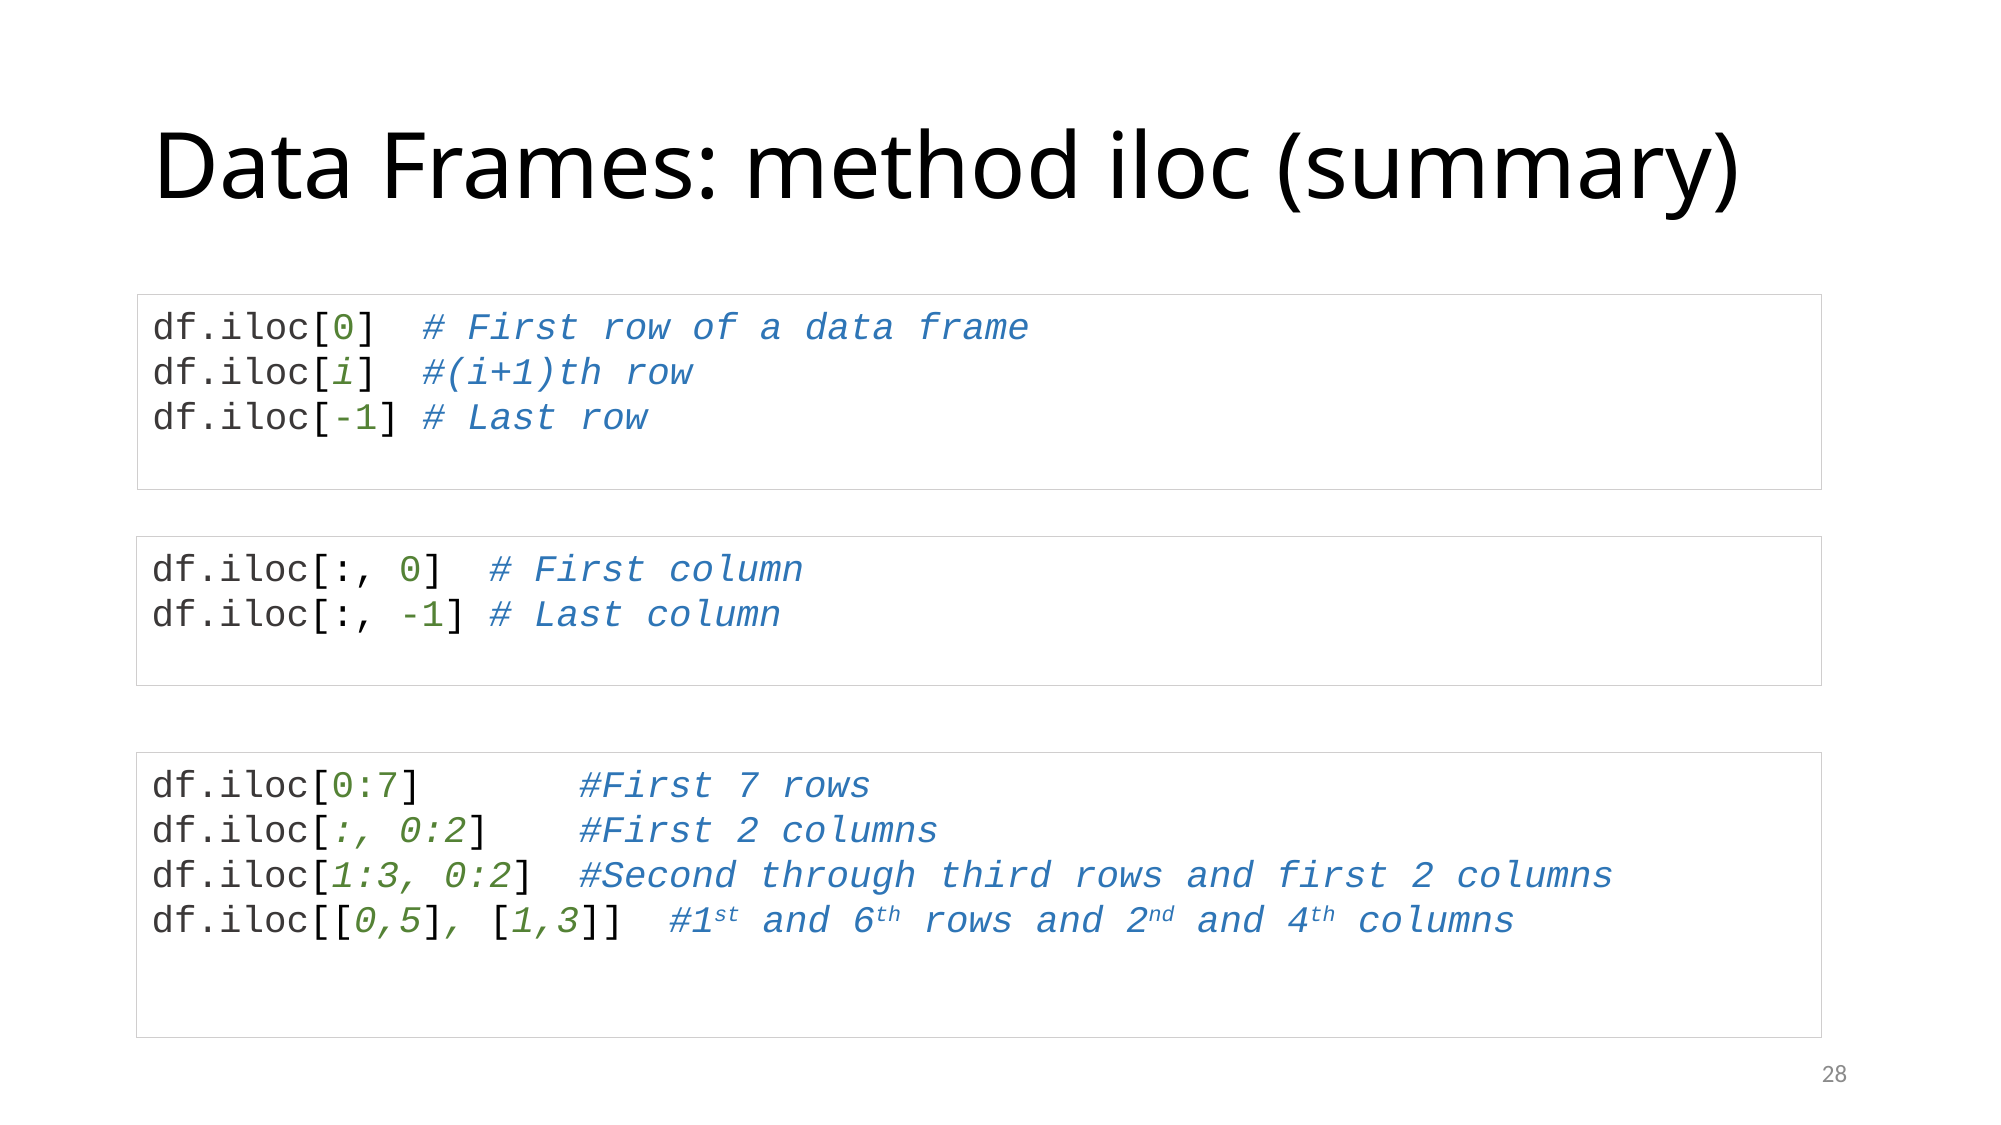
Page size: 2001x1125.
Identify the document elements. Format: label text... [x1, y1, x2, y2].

slide_number 28 [1412, 1042, 1863, 1103]
text_box df.iloc[0] # First row of a data frame df.iloc[i] #(i+1)th row df.iloc[-1] # Last row [137, 294, 1822, 490]
text_box df.iloc[0:7] #First 7 rows df.iloc[:, 0:2] #First 2 columns df.iloc[1:3, 0:2] #Second through third rows and first 2 columns df.iloc[[0,5], [1,3]] #1st and 6th rows and 2nd and 4th columns [136, 752, 1822, 1038]
title Data Frames: method iloc (summary) [137, 59, 1863, 278]
text_box df.iloc[:, 0] # First column df.iloc[:, -1] # Last column [136, 536, 1822, 686]
